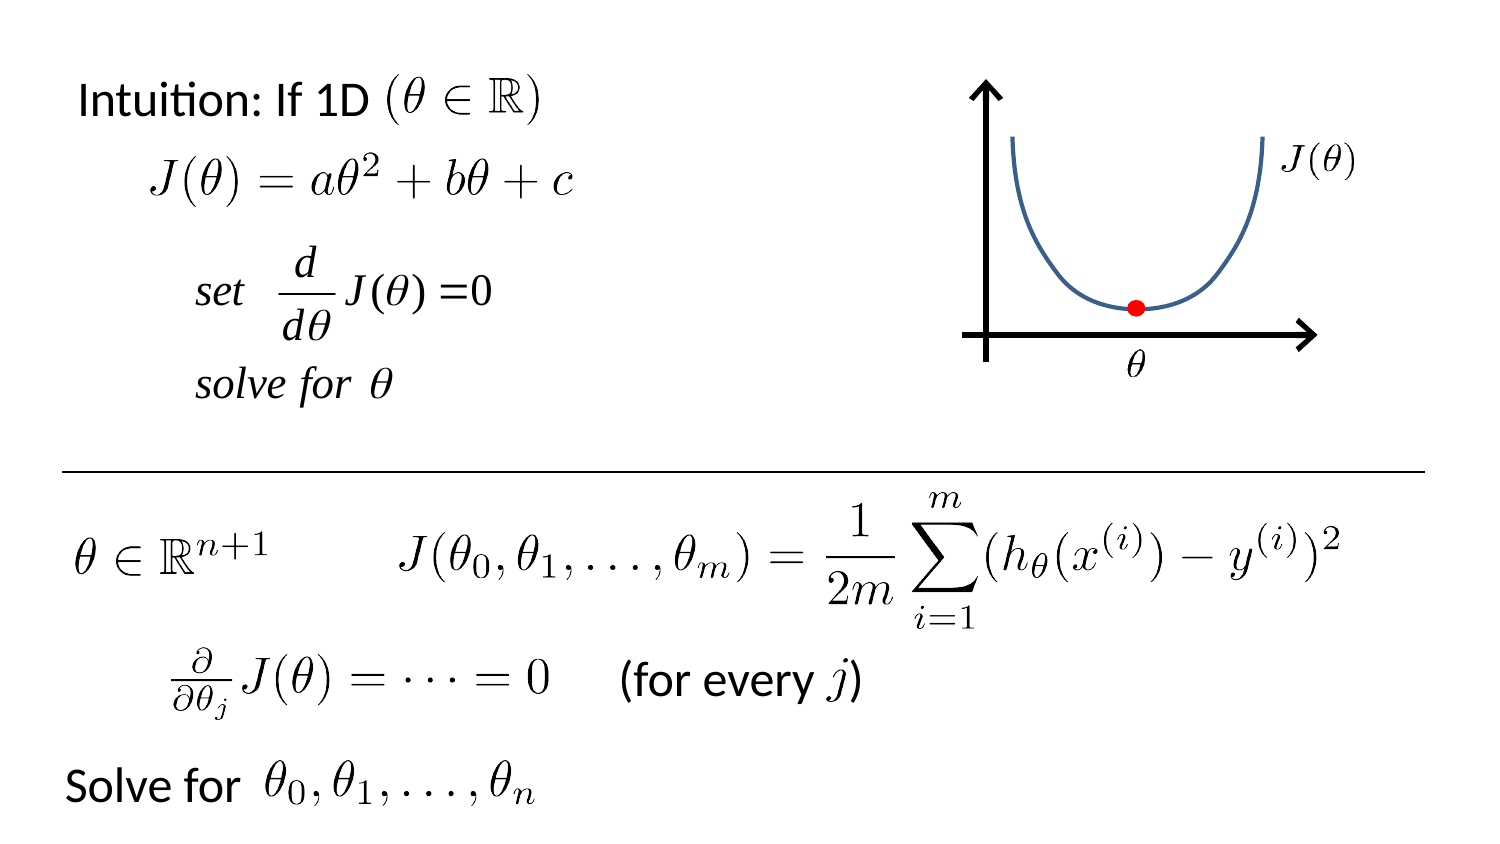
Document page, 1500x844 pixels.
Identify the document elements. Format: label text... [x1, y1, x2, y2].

picture [387, 74, 539, 126]
picture [170, 647, 549, 720]
picture [74, 531, 268, 576]
picture [826, 657, 848, 702]
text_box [1012, 136, 1263, 310]
picture [187, 231, 500, 419]
text_box Solve for [50, 735, 388, 820]
picture [265, 759, 535, 806]
picture [399, 492, 1339, 630]
picture [149, 152, 573, 207]
picture [1281, 142, 1354, 180]
text_box Intuition: If 1D [62, 59, 1263, 134]
text_box (for every ) [603, 637, 1151, 714]
picture [1127, 349, 1145, 377]
